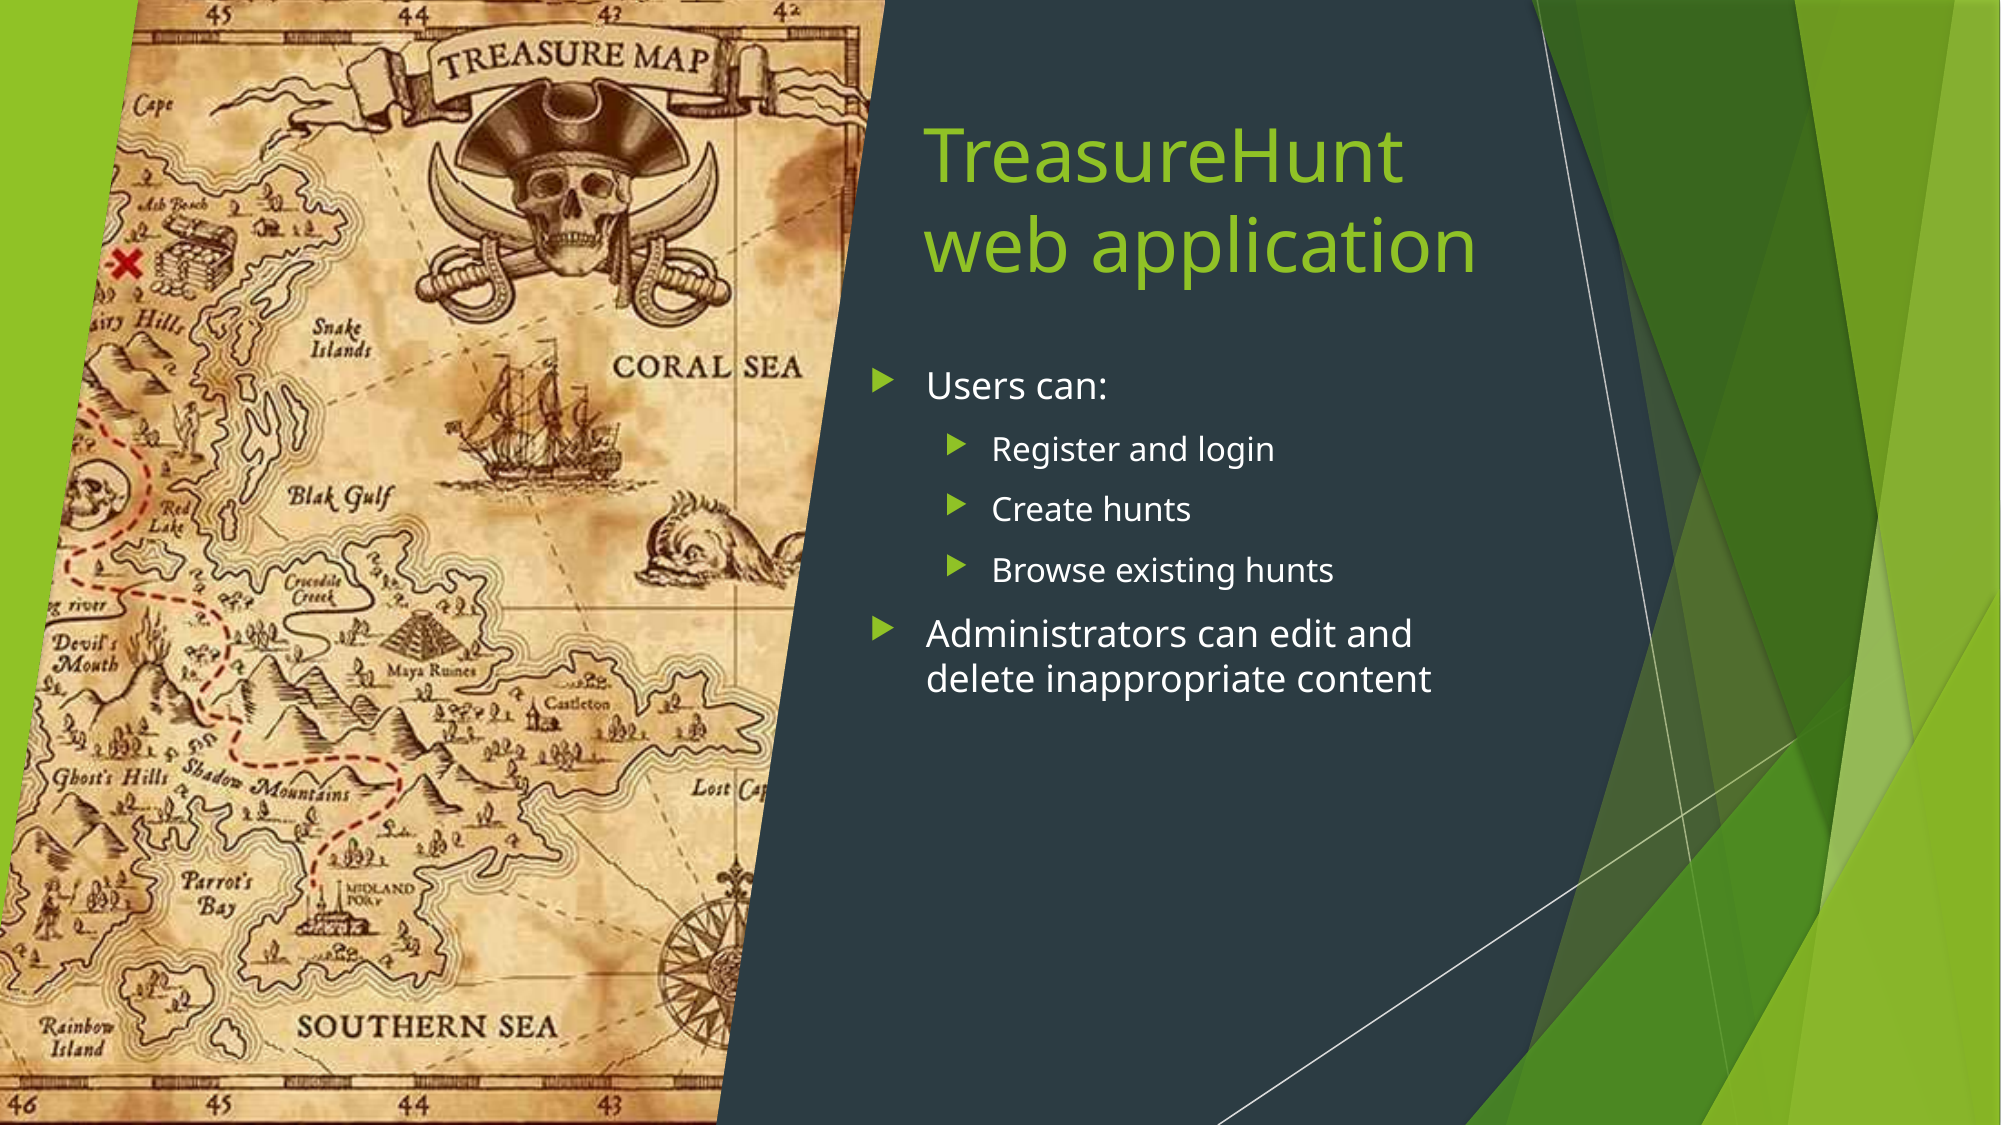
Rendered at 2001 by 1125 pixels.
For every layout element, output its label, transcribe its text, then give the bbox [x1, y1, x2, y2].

title TreasureHunt web application [908, 99, 1522, 317]
list Users can: Register and login Create hunts Browse existing hunts Administrators can edit and delete inappropriate content [890, 354, 1522, 992]
picture [0, 0, 886, 1125]
